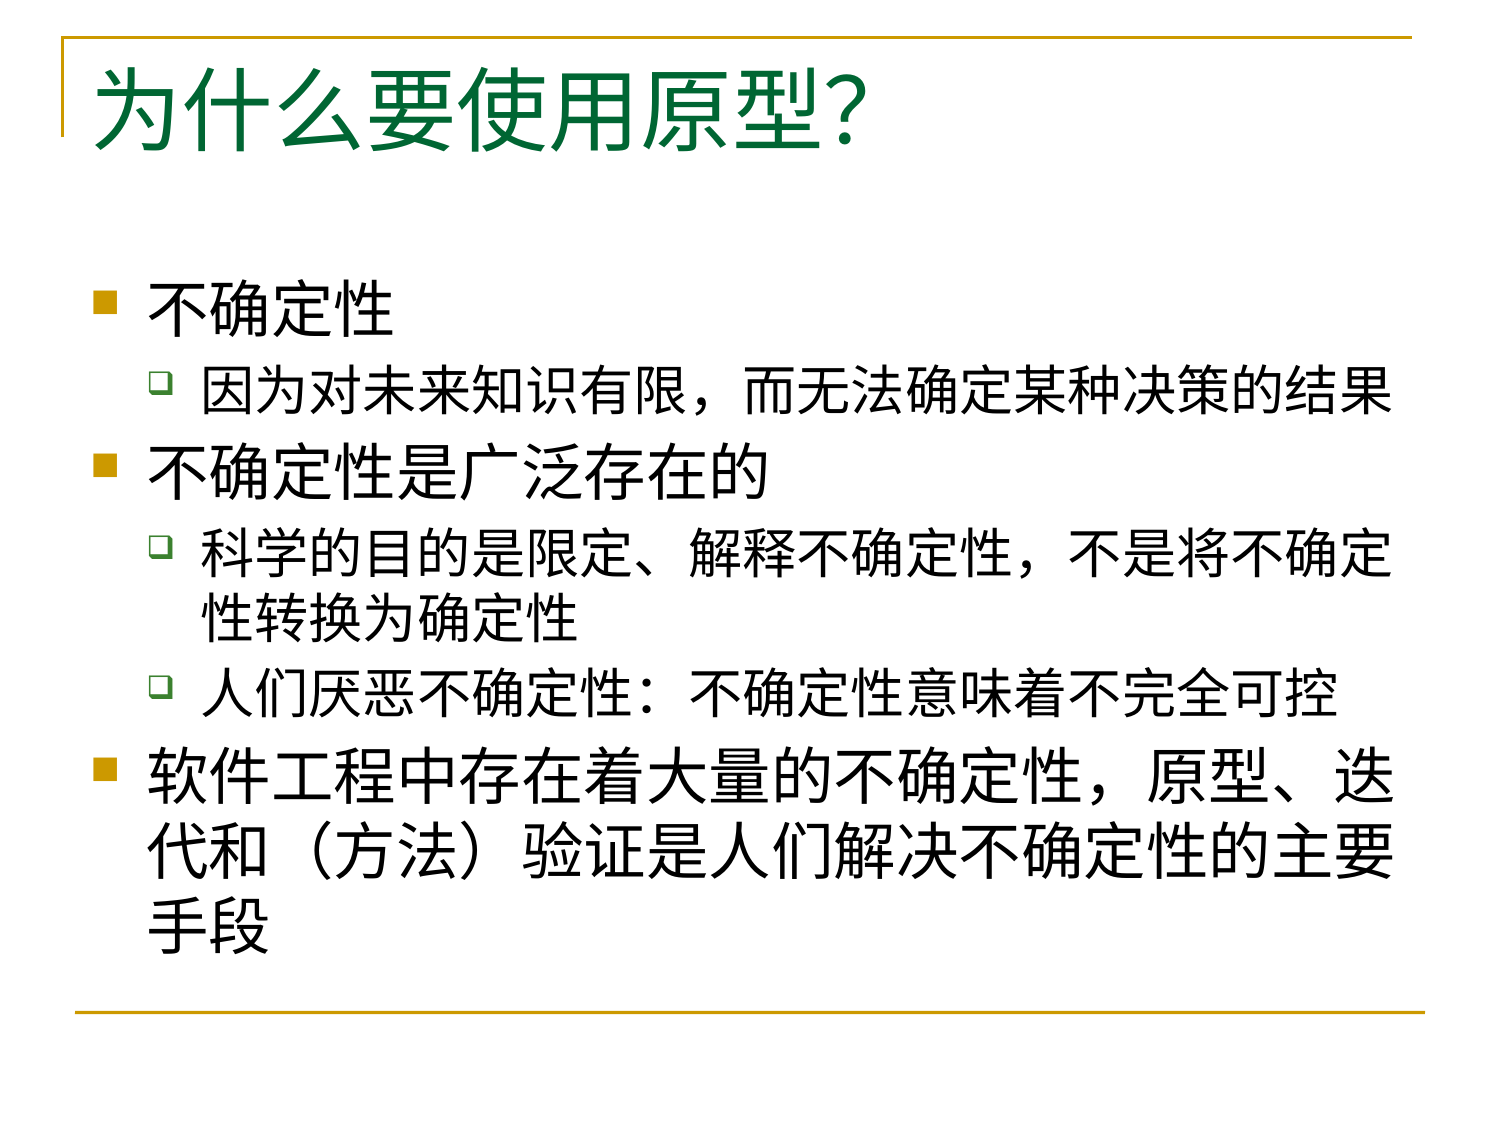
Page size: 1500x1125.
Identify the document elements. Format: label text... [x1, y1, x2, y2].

title 为什么要使用原型？ [75, 45, 1425, 233]
list 不确定性 因为对未来知识有限，而无法确定某种决策的结果 不确定性是广泛存在的 科学的目的是限定、解释不确定性，不是将不确定性转换为确定性 人们厌恶不确定性：不确定性意味着不完全可控 软件工程中存在着大量的不确定性，原型、迭代和（方法）验证是人们解决不确定性的主要手段 [75, 262, 1425, 1006]
